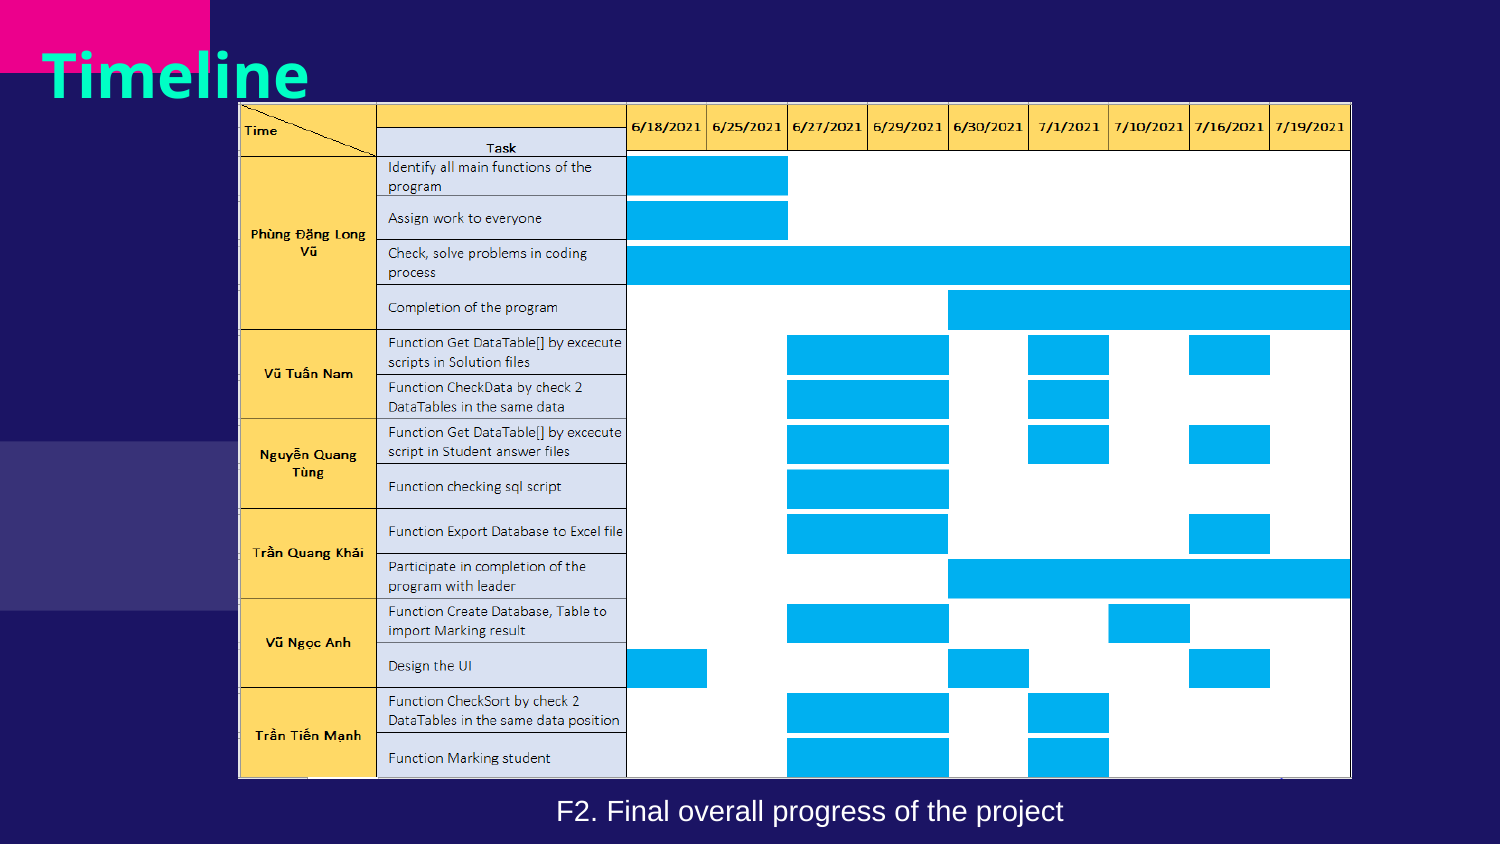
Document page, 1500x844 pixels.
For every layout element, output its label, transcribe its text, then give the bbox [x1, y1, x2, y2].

text_box F2. Final overall progress of the project [541, 787, 1292, 844]
picture [238, 102, 1352, 779]
title Timeline [11, 20, 341, 131]
